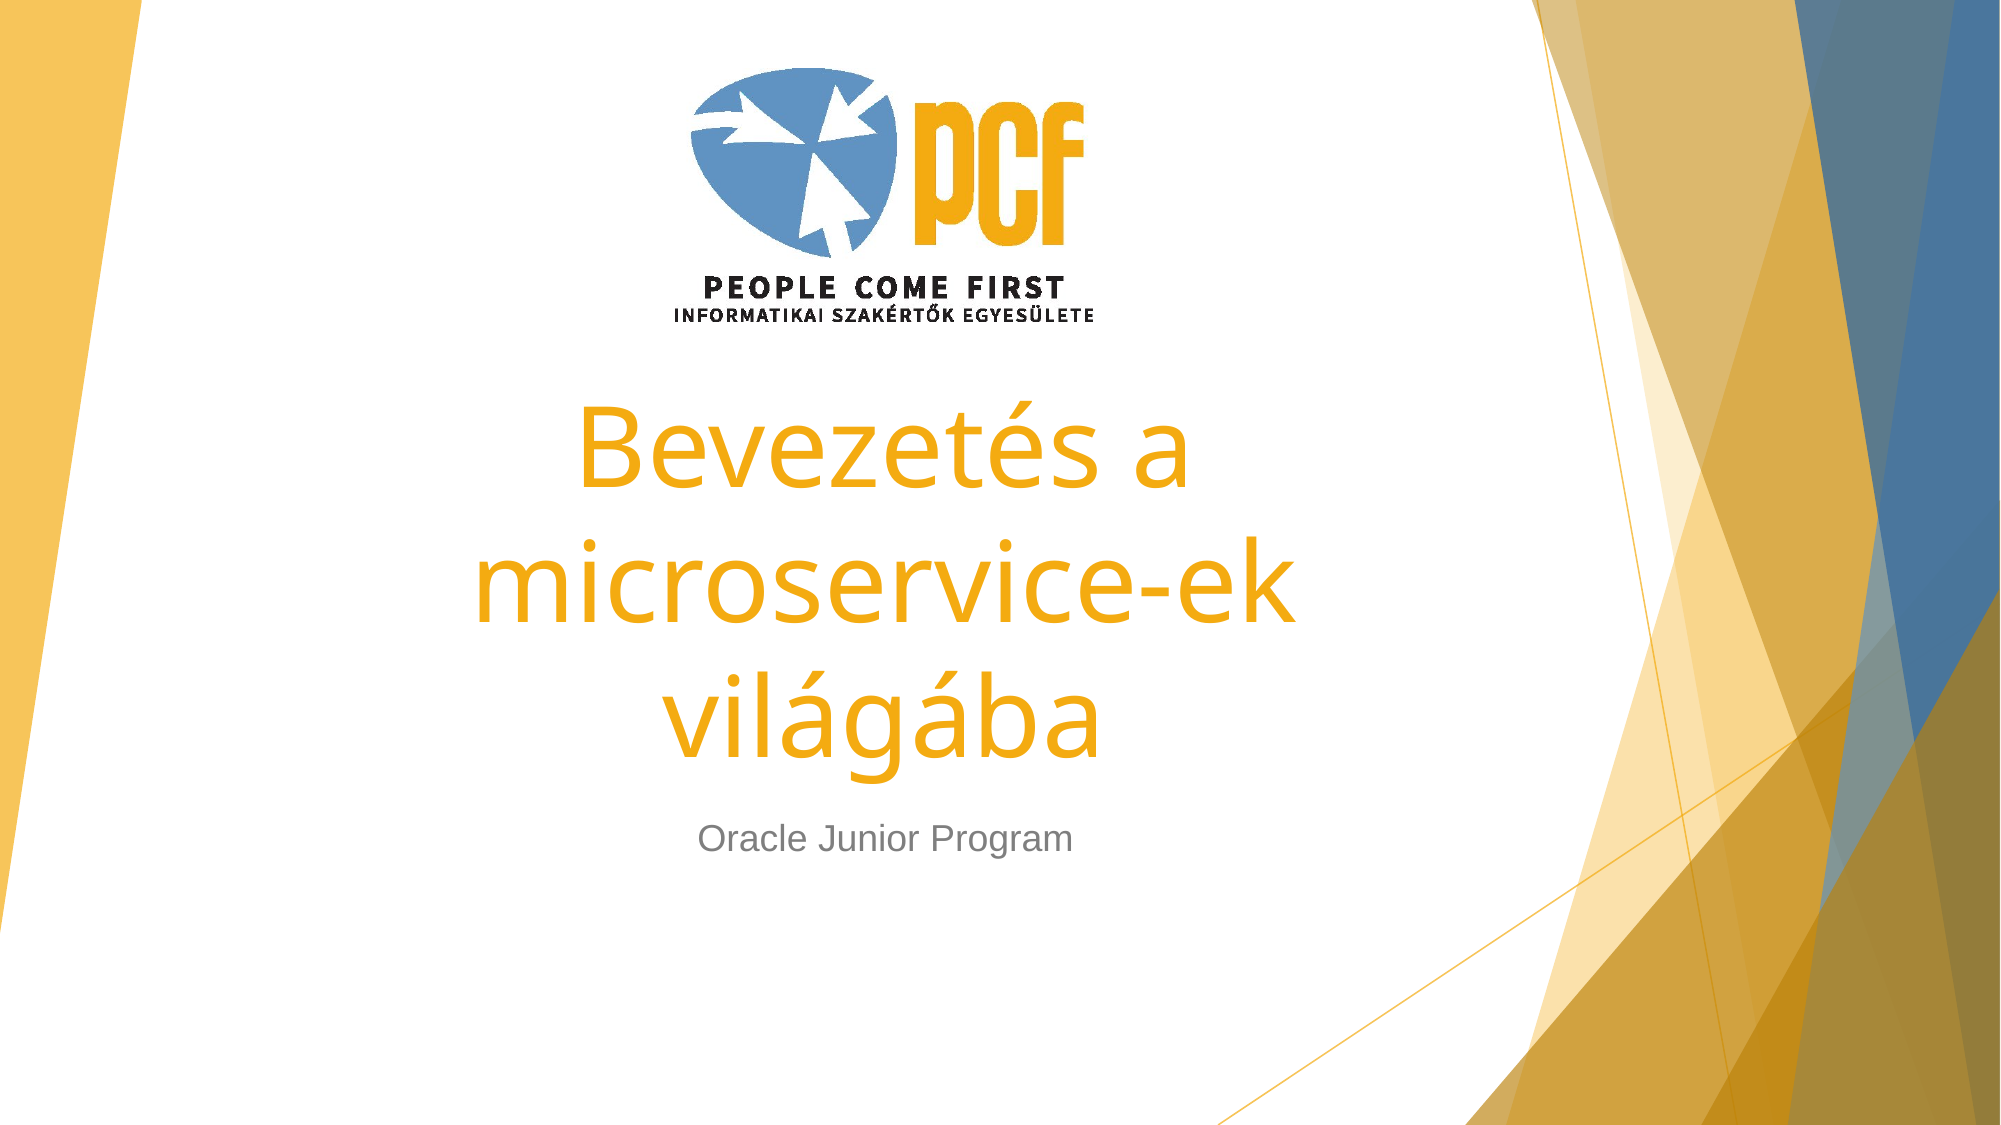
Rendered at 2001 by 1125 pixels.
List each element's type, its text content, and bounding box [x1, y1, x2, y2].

picture [675, 68, 1093, 322]
subtitle Oracle Junior Program [237, 806, 1512, 987]
title Bevezetés a microservice-ek világába [247, 380, 1522, 774]
